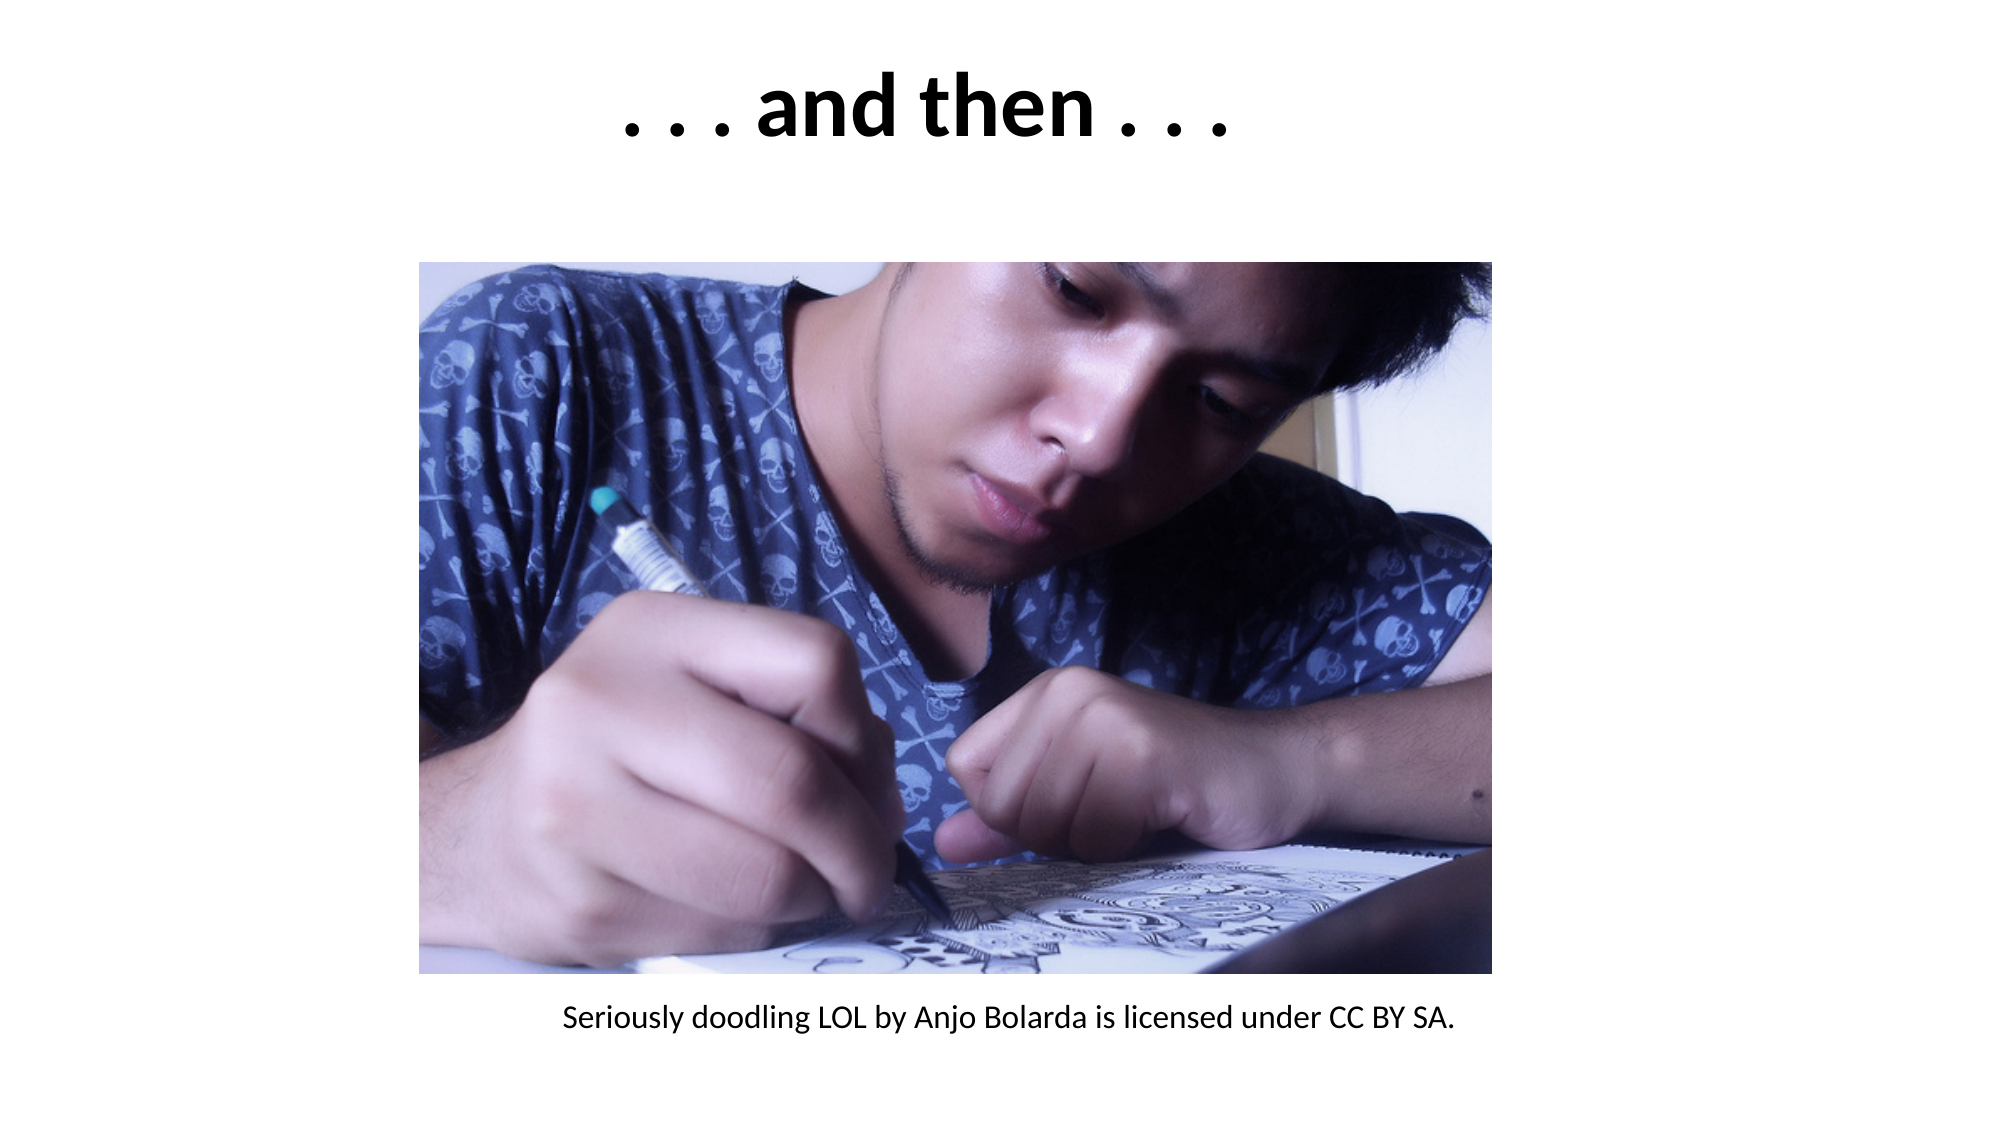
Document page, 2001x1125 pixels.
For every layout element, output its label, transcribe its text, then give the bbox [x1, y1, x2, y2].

text_box Seriously doodling LOL by Anjo Bolarda is licensed under CC BY SA. [548, 988, 1483, 1043]
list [419, 262, 1492, 974]
text_box . . . and then . . . [254, 37, 1599, 163]
